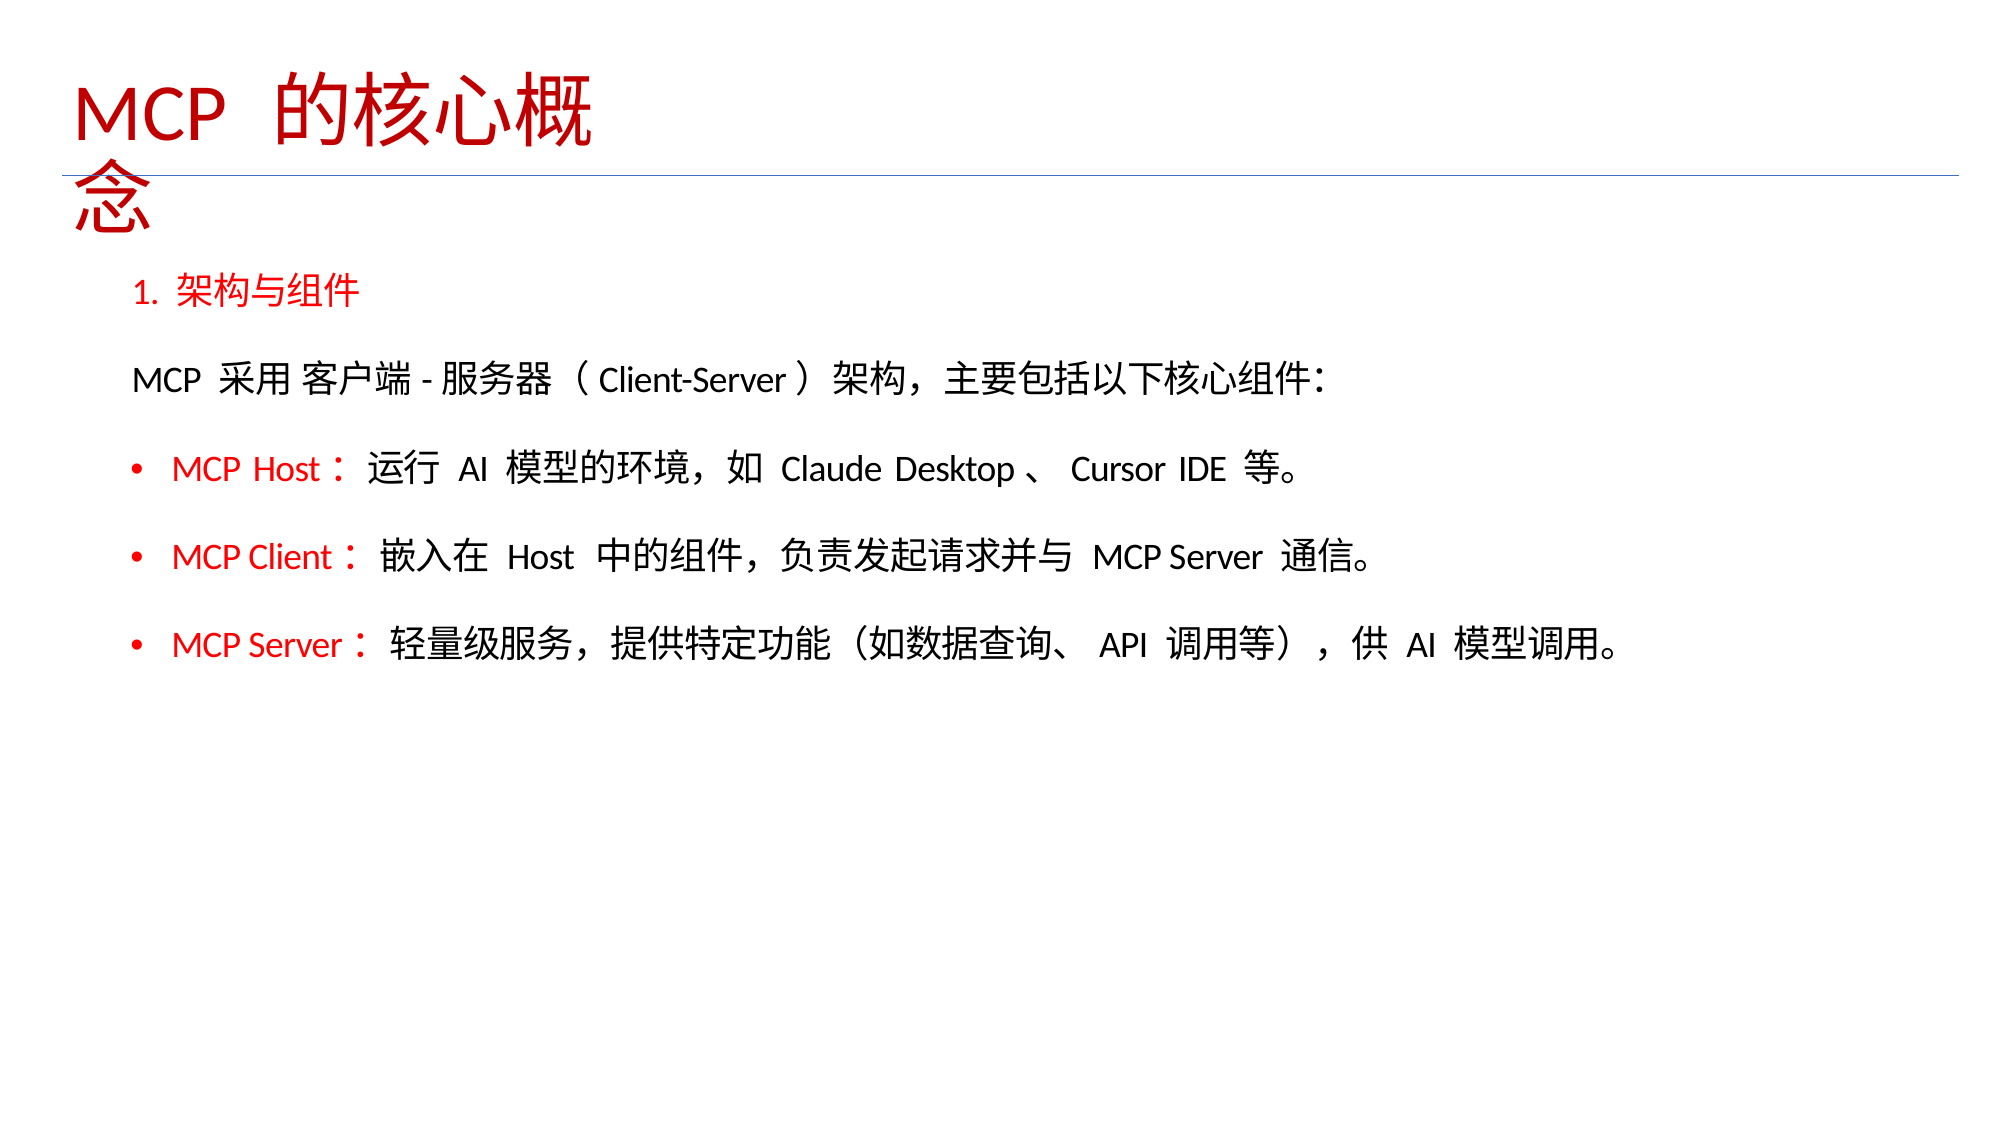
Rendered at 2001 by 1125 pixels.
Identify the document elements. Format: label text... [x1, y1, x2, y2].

text_box MCP 的核心概念 [70, 66, 660, 160]
text_box 1. 架构与组件 MCP 采用 客户端-服务器（Client-Server）架构，主要包括以下核心组件： • MCP Host：运行 AI 模型的环境，如 Claude Desktop、Cursor IDE 等。 • MCP Client：嵌入在 Host 中的组件，负责发起请求并与 MCP Server 通信。 • MCP Server：轻量级服务，提供特定功能（如数据查询、API 调用等），供 AI 模型调用。 [128, 270, 1609, 668]
